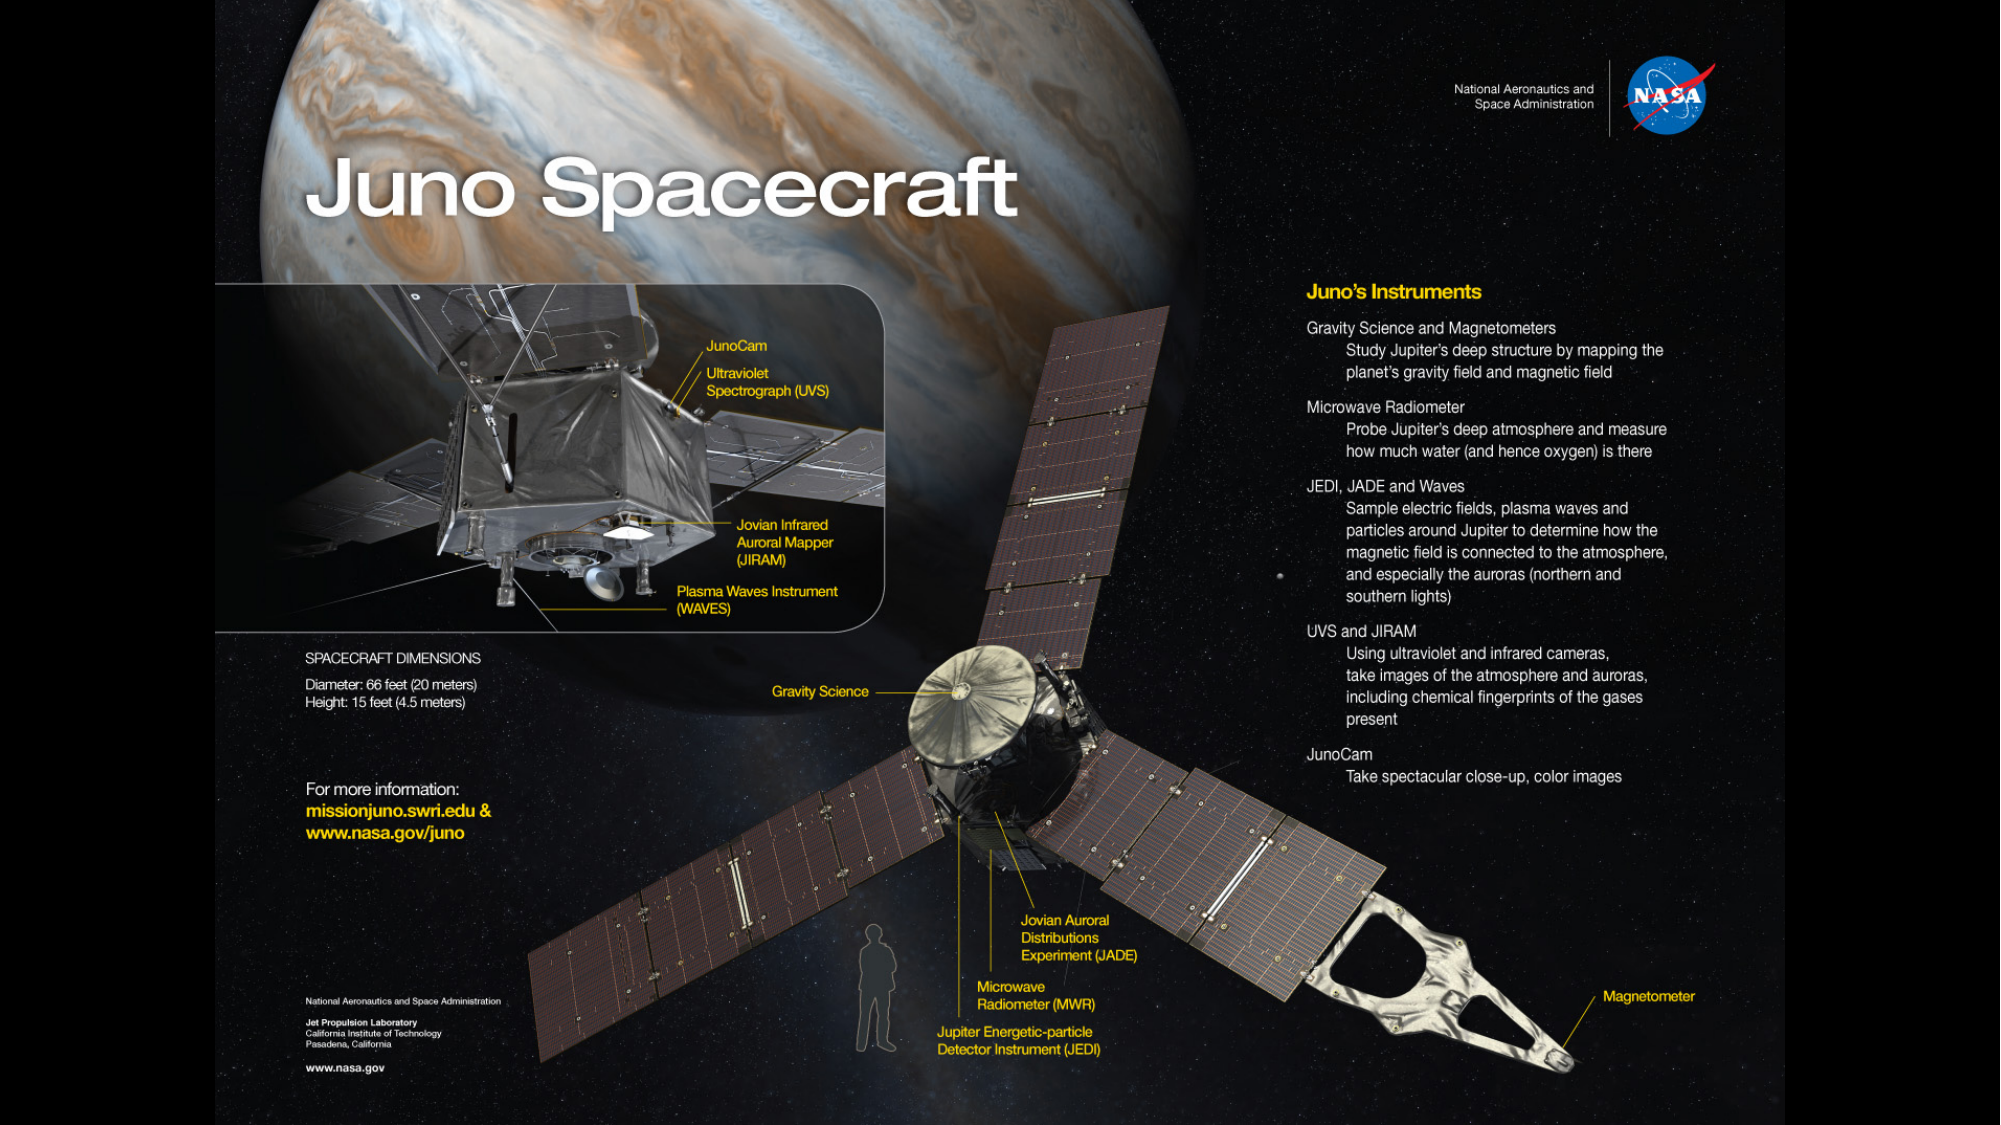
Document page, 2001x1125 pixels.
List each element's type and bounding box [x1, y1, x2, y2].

picture [215, 0, 1785, 1125]
